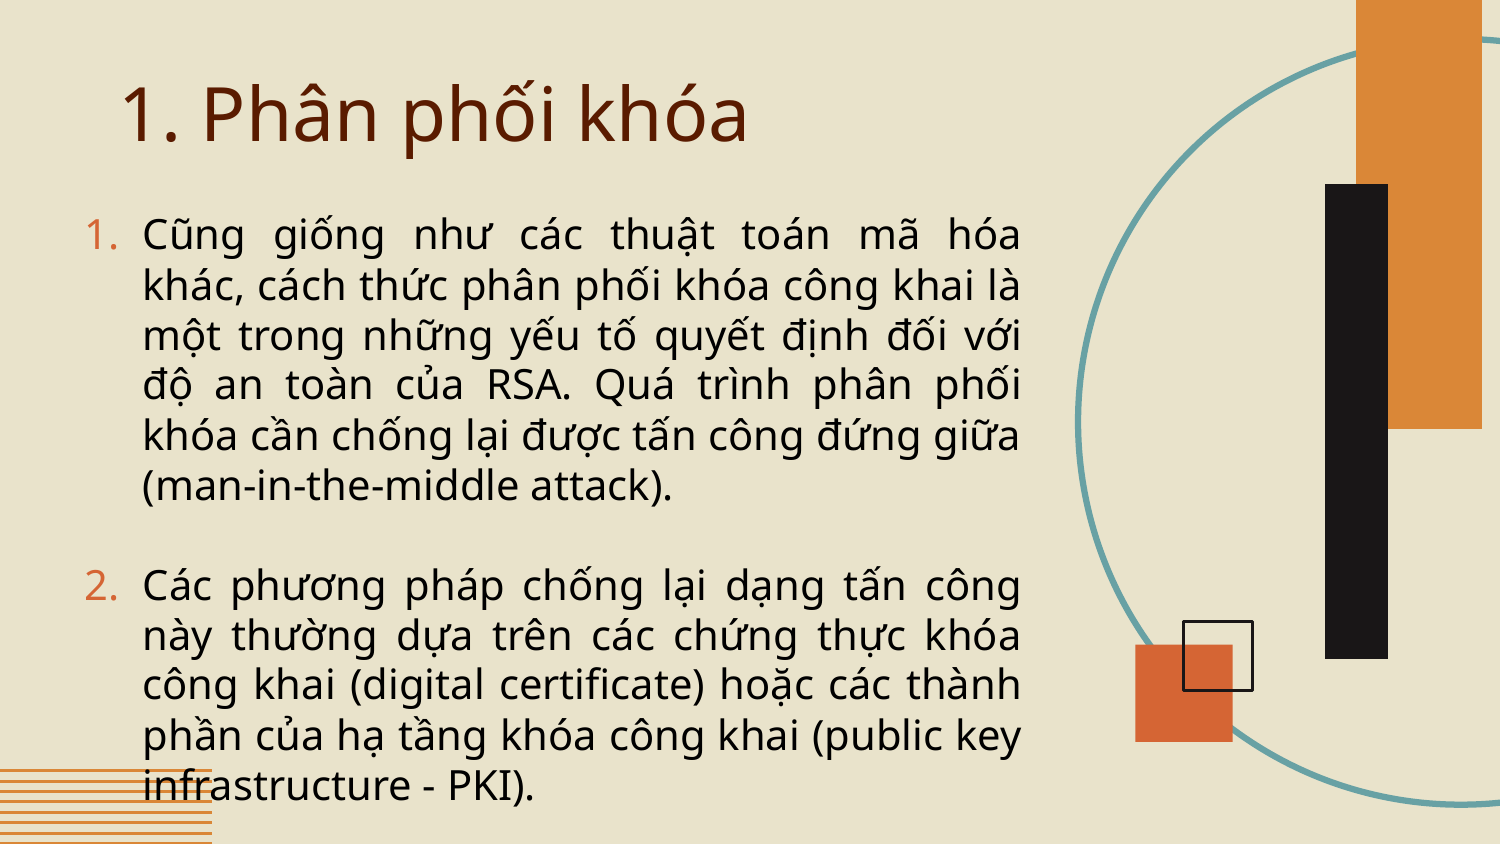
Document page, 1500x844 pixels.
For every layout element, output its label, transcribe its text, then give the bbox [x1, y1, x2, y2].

title 1. Phân phối khóa [103, 51, 929, 171]
list Cũng giống như các thuật toán mã hóa khác, cách thức phân phối khóa công khai là một trong những yếu tố quyết định đối với độ an toàn của RSA. Quá trình phân phối khóa cần chống lại được tấn công đứng giữa (man-in-the-middle attack). Các phương pháp chống lại dạng tấn công này thường dựa trên các chứng thực khóa công khai (digital certificate) hoặc các thành phần của hạ tầng khóa công khai (public key infrastructure - PKI). [52, 193, 1038, 809]
